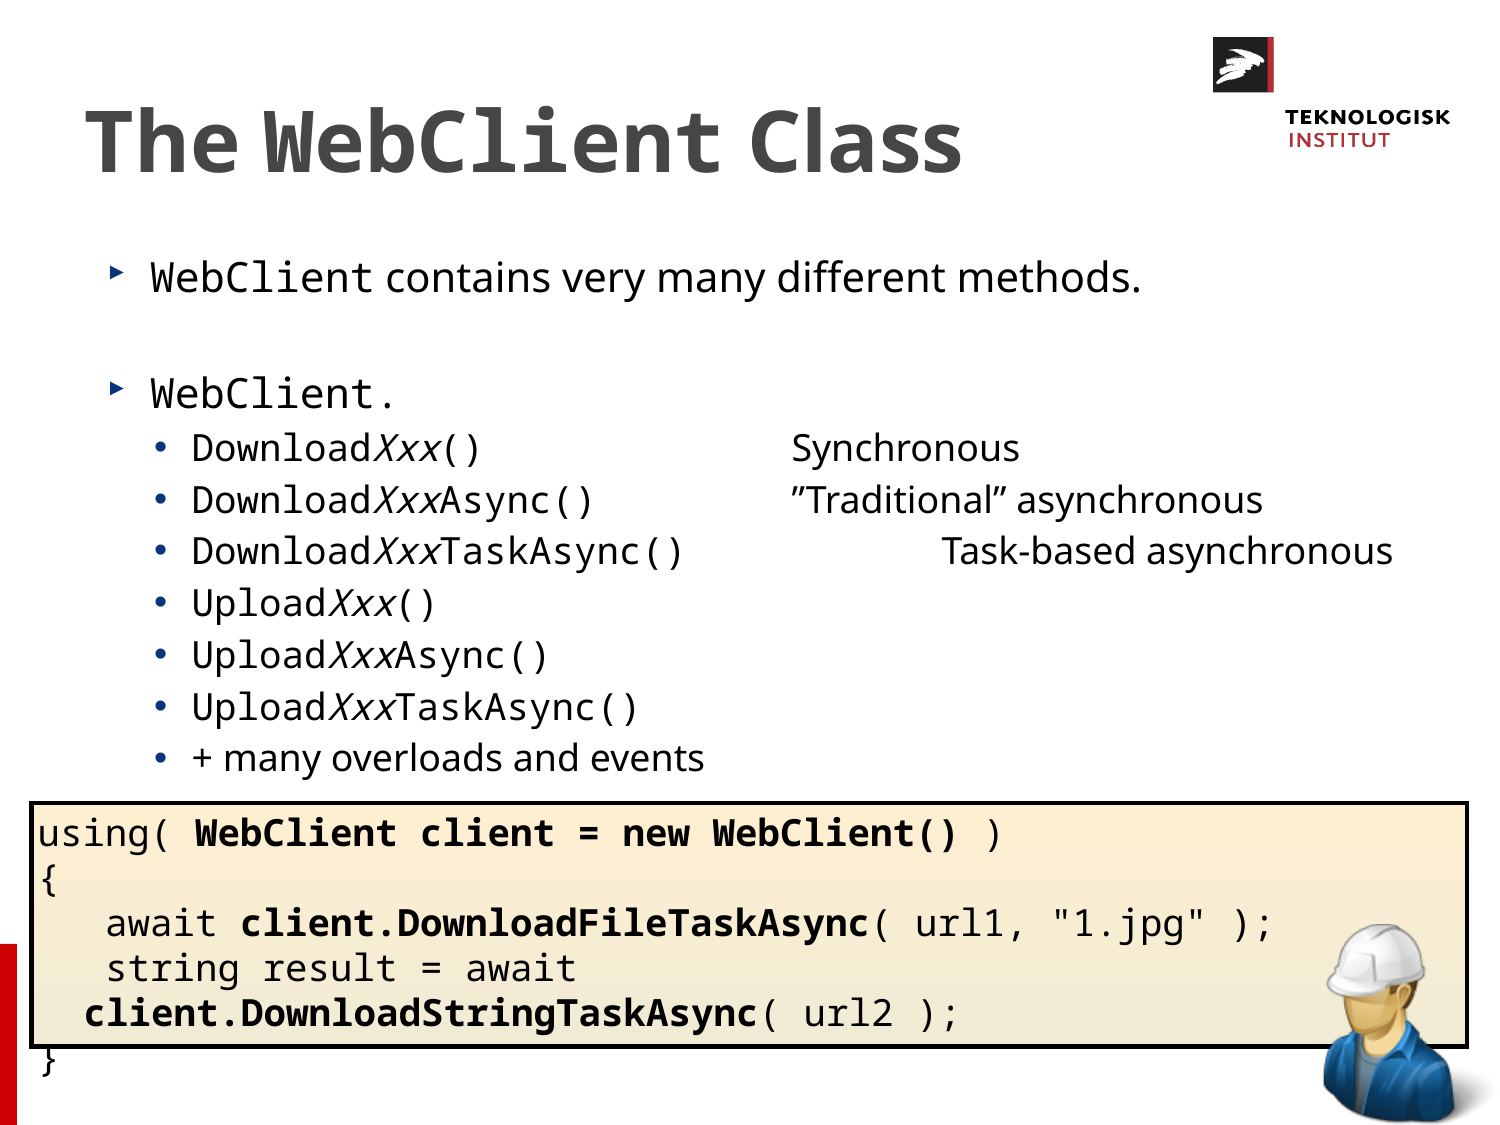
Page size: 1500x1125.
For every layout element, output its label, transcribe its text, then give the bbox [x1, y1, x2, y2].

list WebClient contains very many different methods. WebClient. DownloadXxx() Synchronous DownloadXxxAsync() ”Traditional” asynchronous DownloadXxxTaskAsync() Task-based asynchronous UploadXxx() UploadXxxAsync() UploadXxxTaskAsync() + many overloads and events [75, 243, 1424, 803]
text_box using( WebClient client = new WebClient() ) { await client.DownloadFileTaskAsync( url1, "1.jpg" ); string result = await client.DownloadStringTaskAsync( url2 ); } [31, 803, 1467, 1047]
picture [1213, 37, 1450, 147]
picture [1299, 924, 1500, 1125]
title The WebClient Class [70, 45, 1425, 233]
